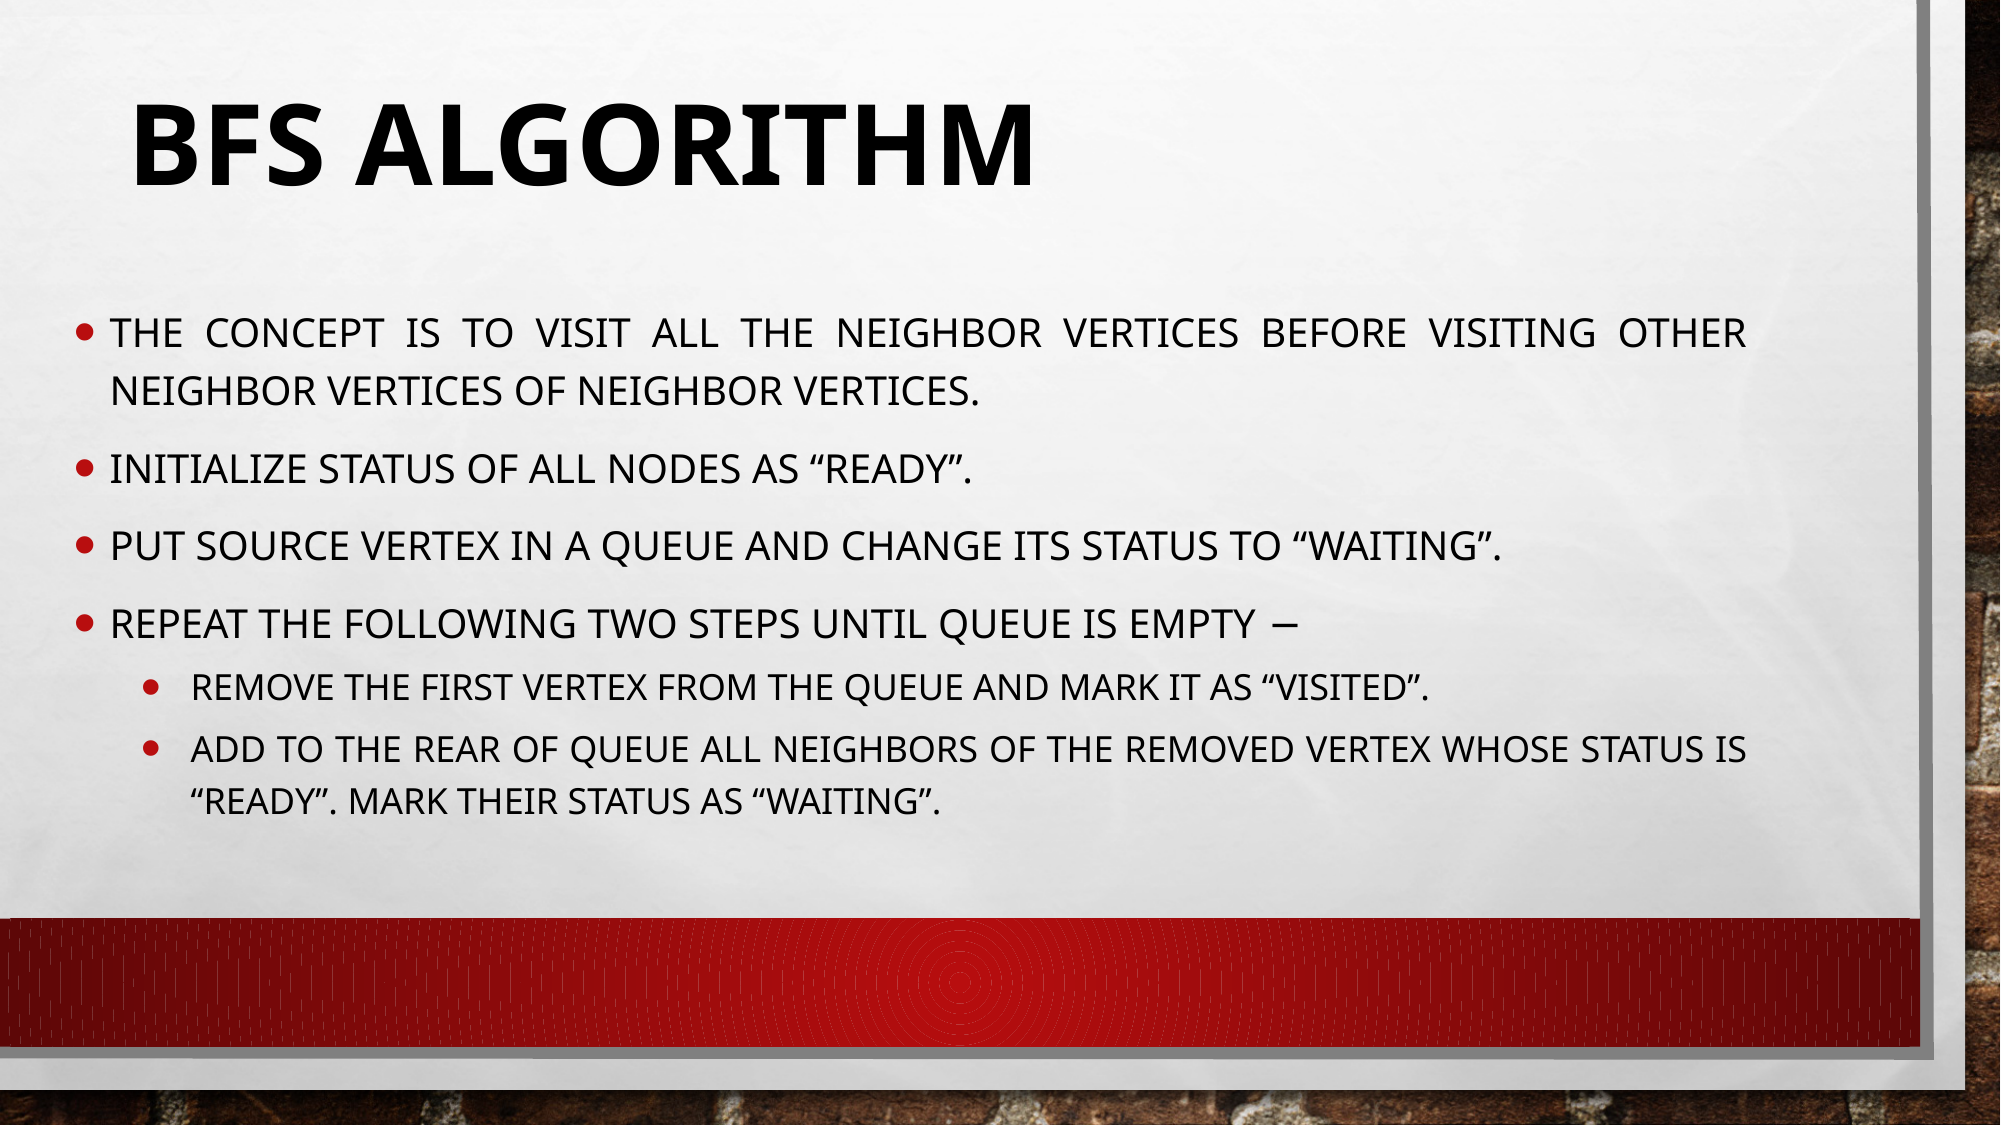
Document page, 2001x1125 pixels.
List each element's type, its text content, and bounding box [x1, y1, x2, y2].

list The concept is to visit all the neighbor vertices before visiting other neighbor vertices of neighbor vertices. Initialize status of all nodes as “Ready”. Put source vertex in a queue and change its status to “Waiting”. Repeat the following two steps until queue is empty − Remove the first vertex from the queue and mark it as “Visited”. Add to the rear of queue all neighbors of the removed vertex whose status is “Ready”. Mark their status as “Waiting”. [58, 290, 1765, 835]
title BFS Algorithm [112, 54, 1818, 244]
picture [0, 0, 2000, 1125]
